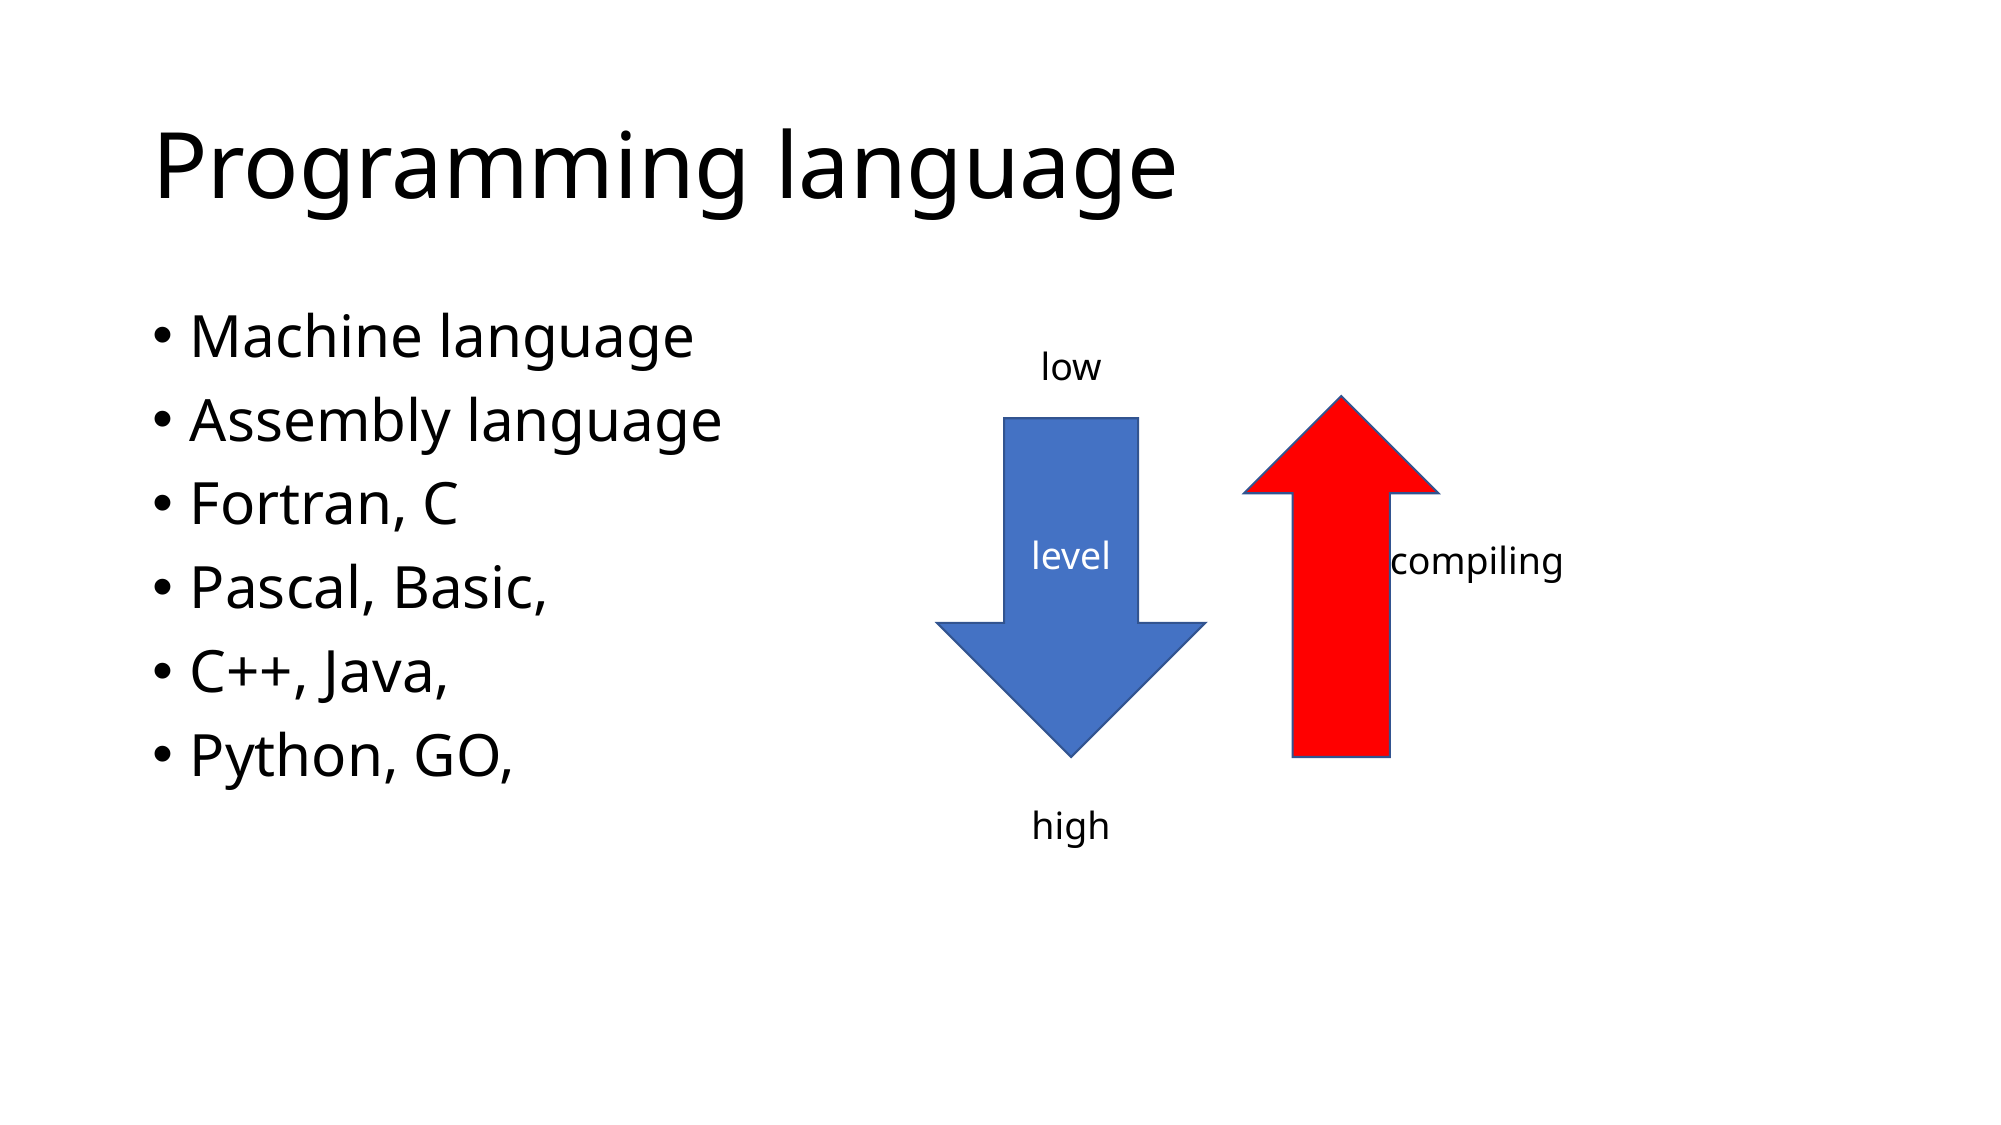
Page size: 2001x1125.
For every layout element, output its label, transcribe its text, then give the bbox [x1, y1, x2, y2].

title Programming language [137, 59, 1863, 278]
text_box compiling [1391, 529, 1579, 590]
text_box [1241, 394, 1441, 759]
text_box level [934, 417, 1208, 759]
text_box low [1025, 335, 1117, 396]
list Machine language Assembly language Fortran, C Pascal, Basic, C++, Java, Python, GO, [137, 299, 1863, 1014]
text_box high [1016, 794, 1126, 854]
